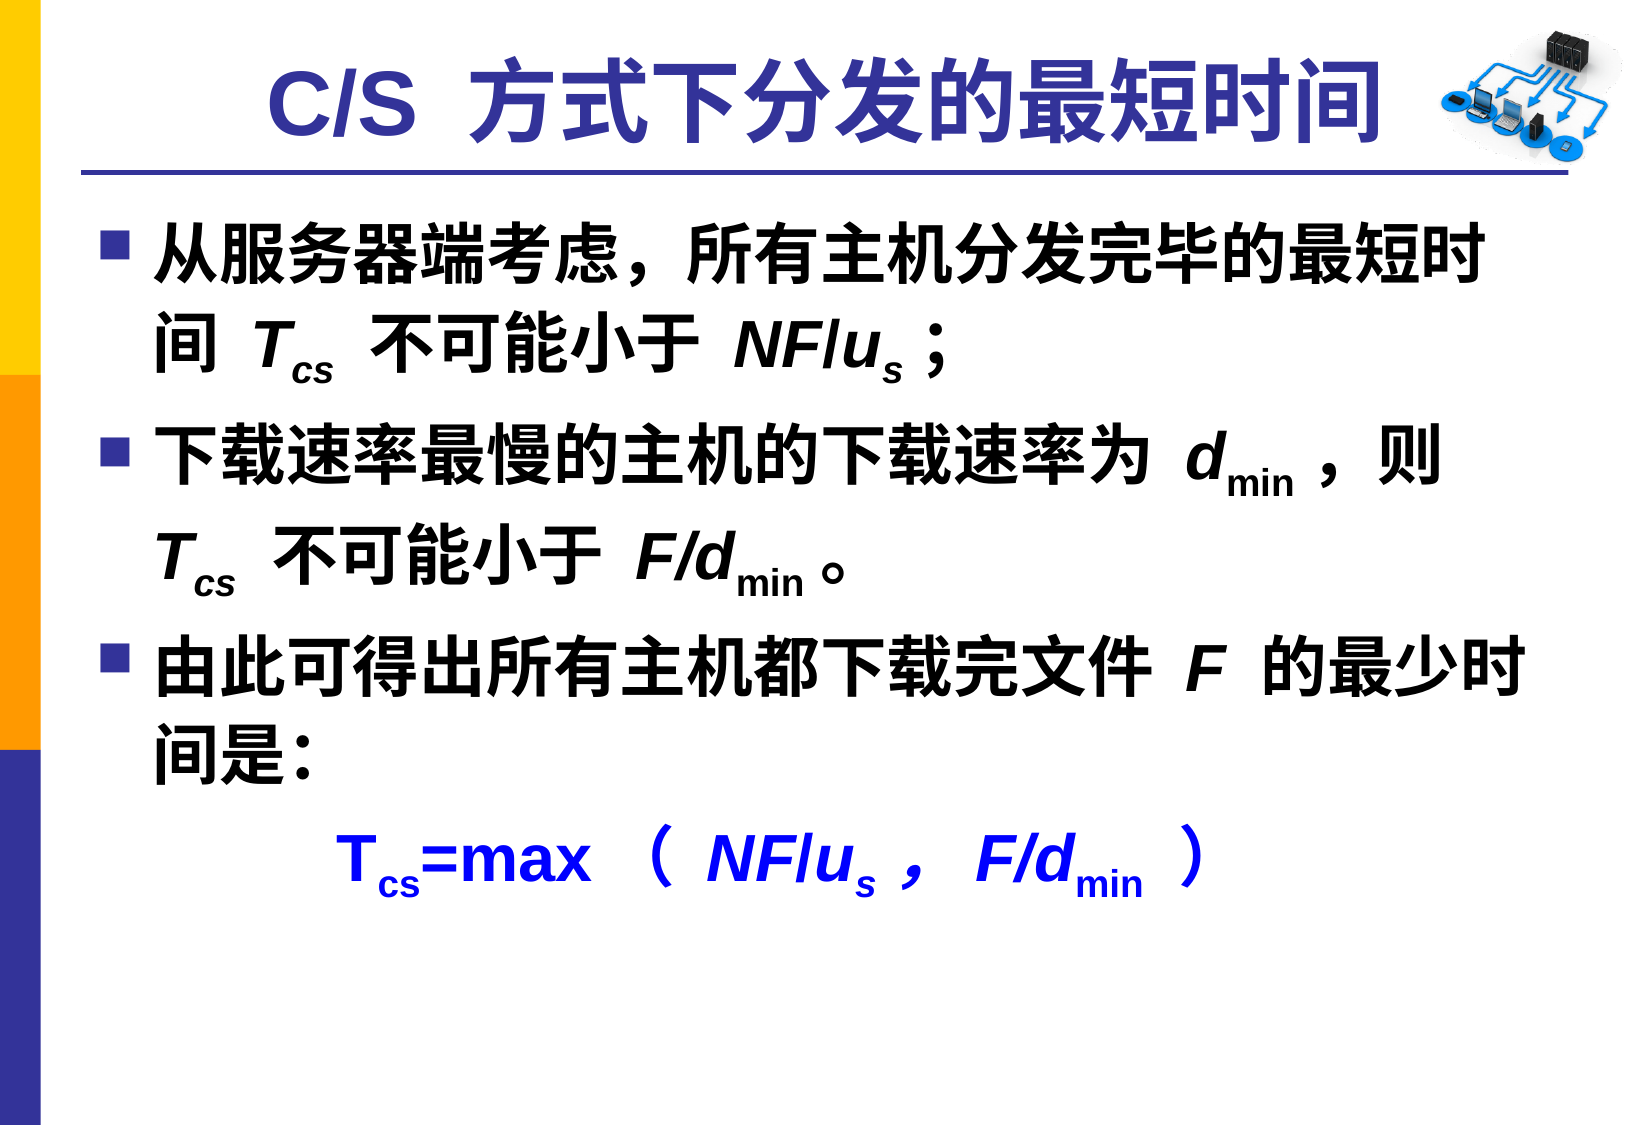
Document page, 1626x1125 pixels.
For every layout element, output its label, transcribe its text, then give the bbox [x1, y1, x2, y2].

picture [1438, 30, 1624, 165]
list 从服务器端考虑，所有主机分发完毕的最短时间 Tcs 不可能小于 NF/us； 下载速率最慢的主机的下载速率为 dmin，则 Tcs 不可能小于 F/dmin。 由此可得出所有主机都下载完文件 F 的最少时间是： Tcs=max（ NF/us，F/dmin ） [81, 196, 1569, 1006]
title C/S 方式下分发的最短时间 [81, 30, 1569, 161]
